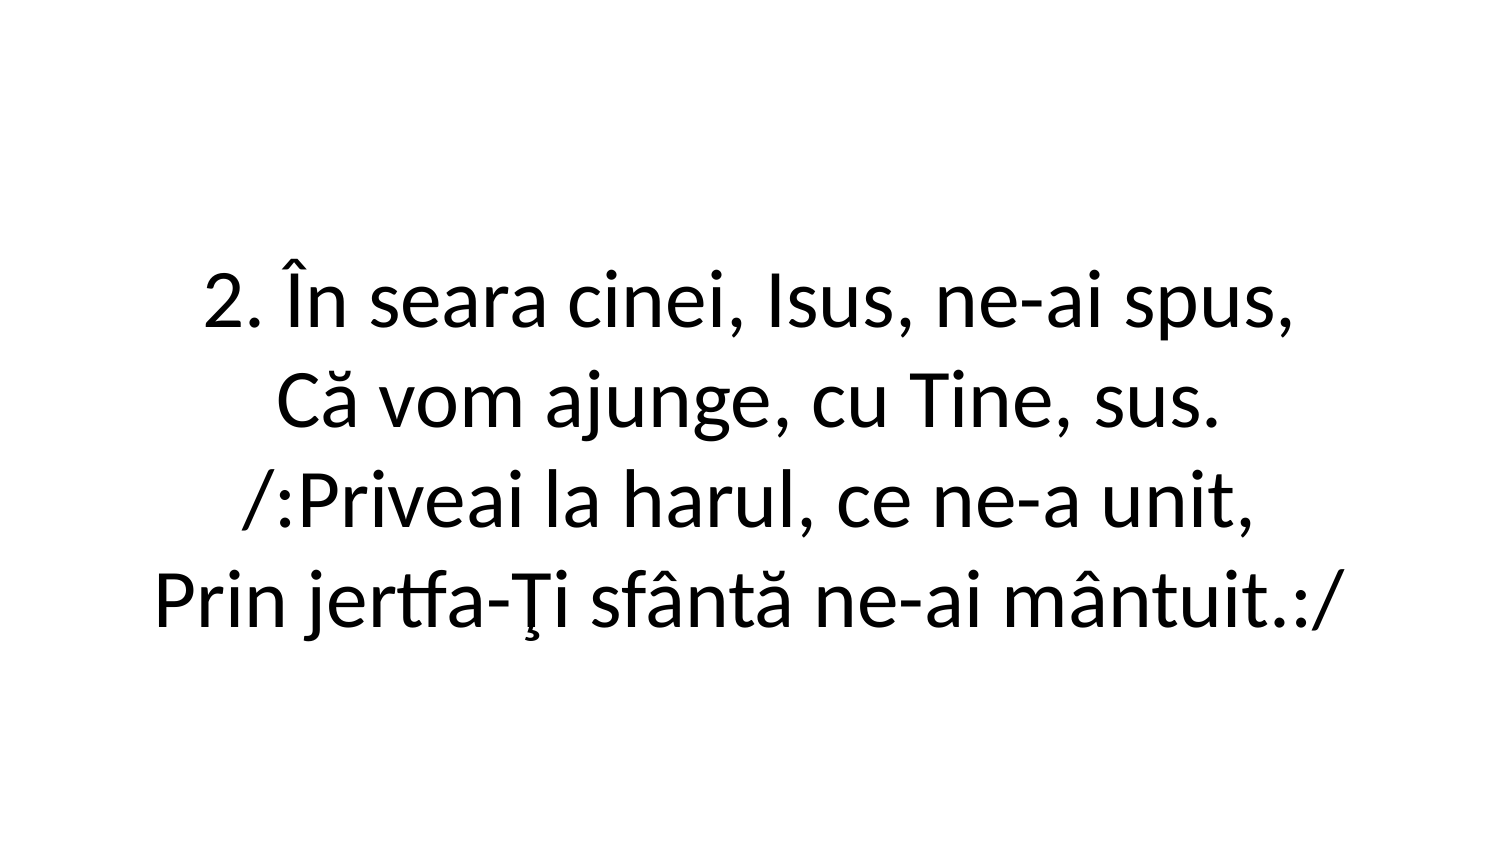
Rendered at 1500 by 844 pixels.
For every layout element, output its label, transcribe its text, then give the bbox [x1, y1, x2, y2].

text_box 2. În seara cinei, Isus, ne-ai spus, Că vom ajunge, cu Tine, sus. /:Priveai la harul, ce ne-a unit, Prin jertfa-Ţi sfântă ne-ai mântuit.:/ [138, 192, 1362, 652]
